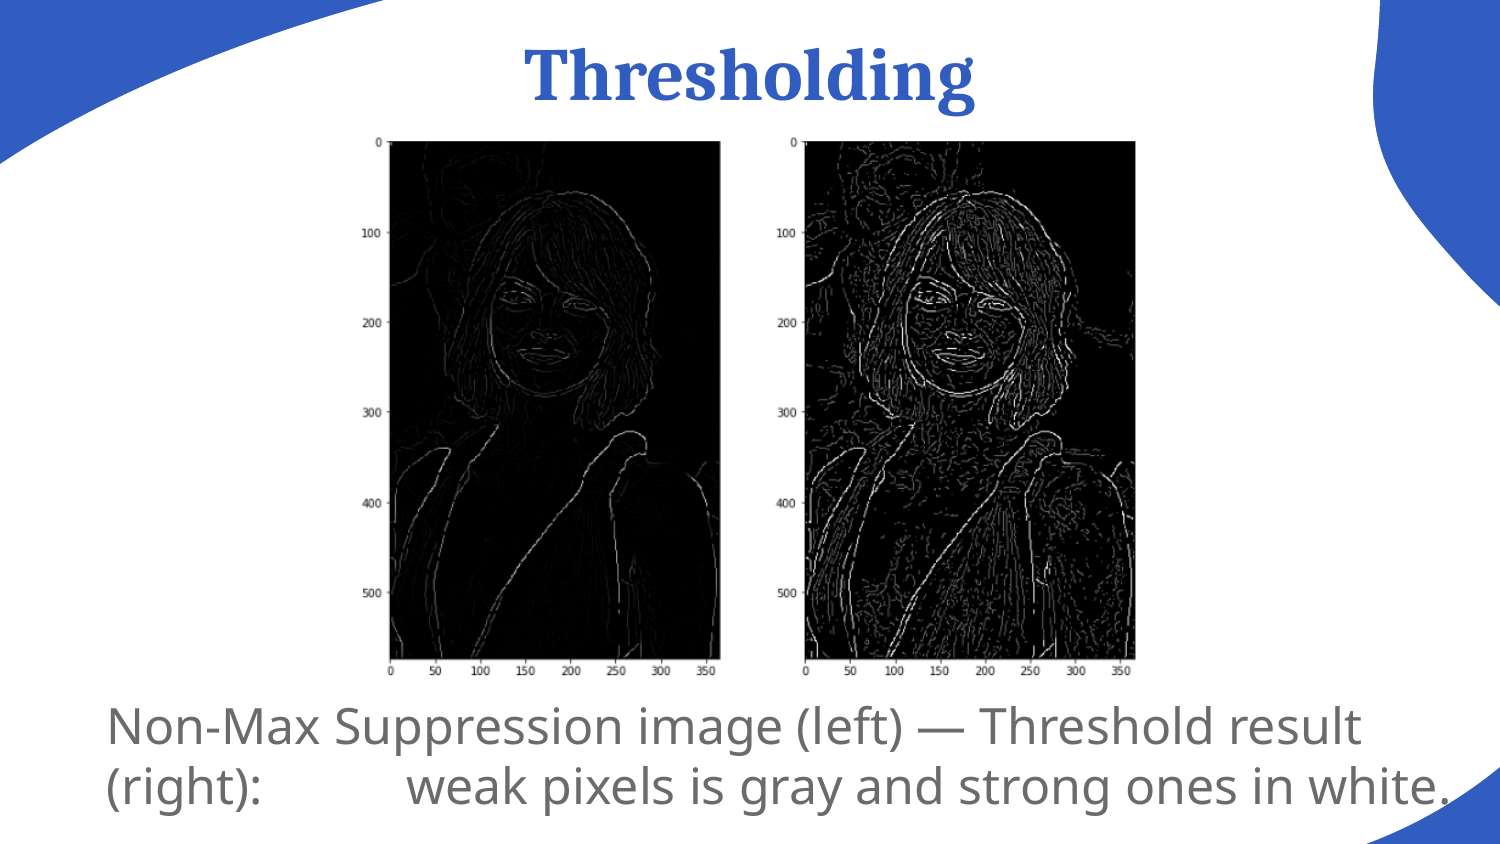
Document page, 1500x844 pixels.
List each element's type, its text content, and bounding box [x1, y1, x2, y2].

text_box Non-Max Suppression image (left) — Threshold result (right): weak pixels is gray and strong ones in white. [91, 687, 1473, 823]
picture [345, 122, 1155, 702]
title Thresholding [179, 10, 1321, 105]
